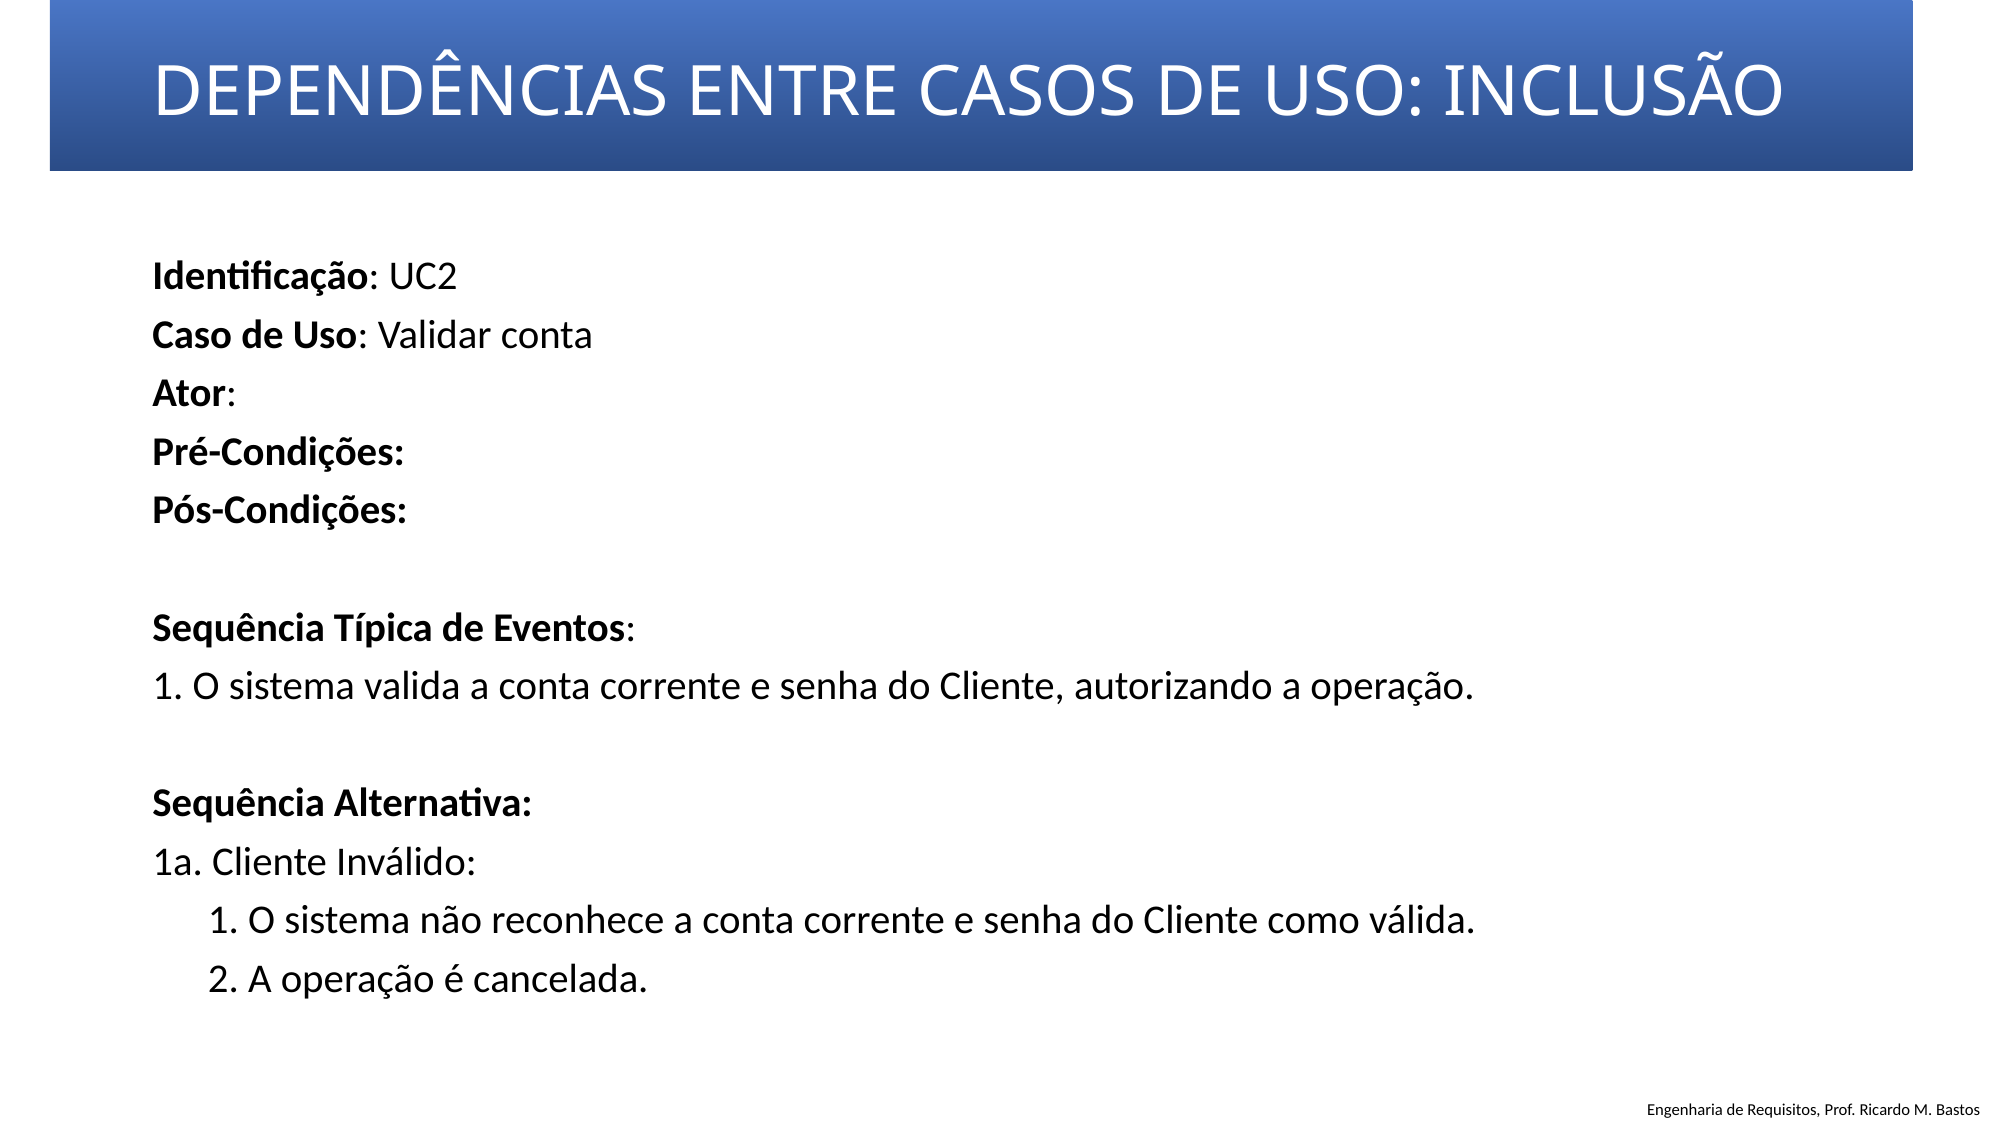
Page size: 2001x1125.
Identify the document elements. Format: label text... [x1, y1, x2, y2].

list Identificação: UC2 Caso de Uso: Validar conta Ator: Pré-Condições: Pós-Condições: Sequência Típica de Eventos: 1. O sistema valida a conta corrente e senha do Cliente, autorizando a operação. Sequência Alternativa: 1a. Cliente Inválido: 1. O sistema não reconhece a conta corrente e senha do Cliente como válida. 2. A operação é cancelada. [137, 246, 1863, 1014]
title DEPENDÊNCIAS ENTRE CASOS DE USO: INCLUSÃO [137, 16, 1863, 171]
